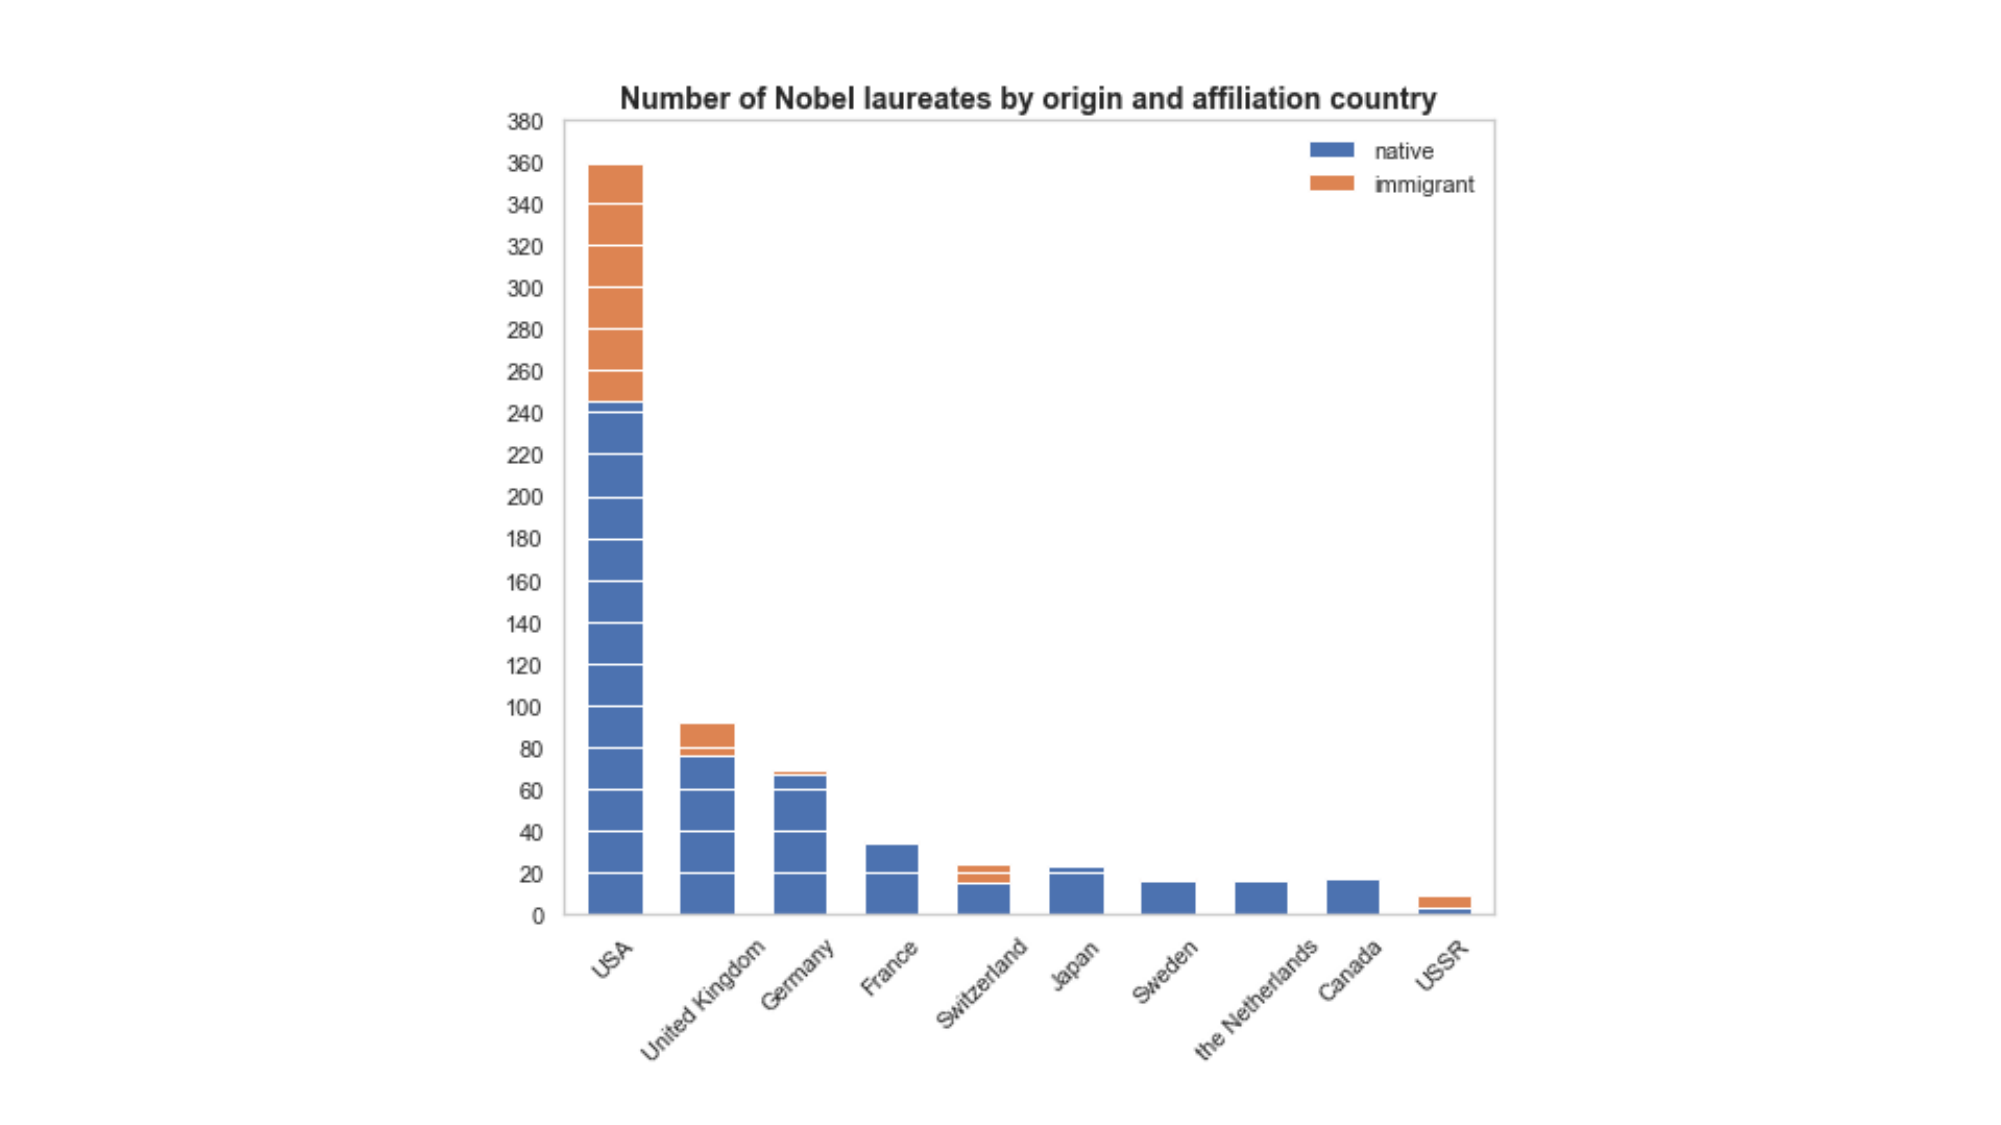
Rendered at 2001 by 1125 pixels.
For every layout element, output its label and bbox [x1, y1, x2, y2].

picture [491, 72, 1509, 1079]
